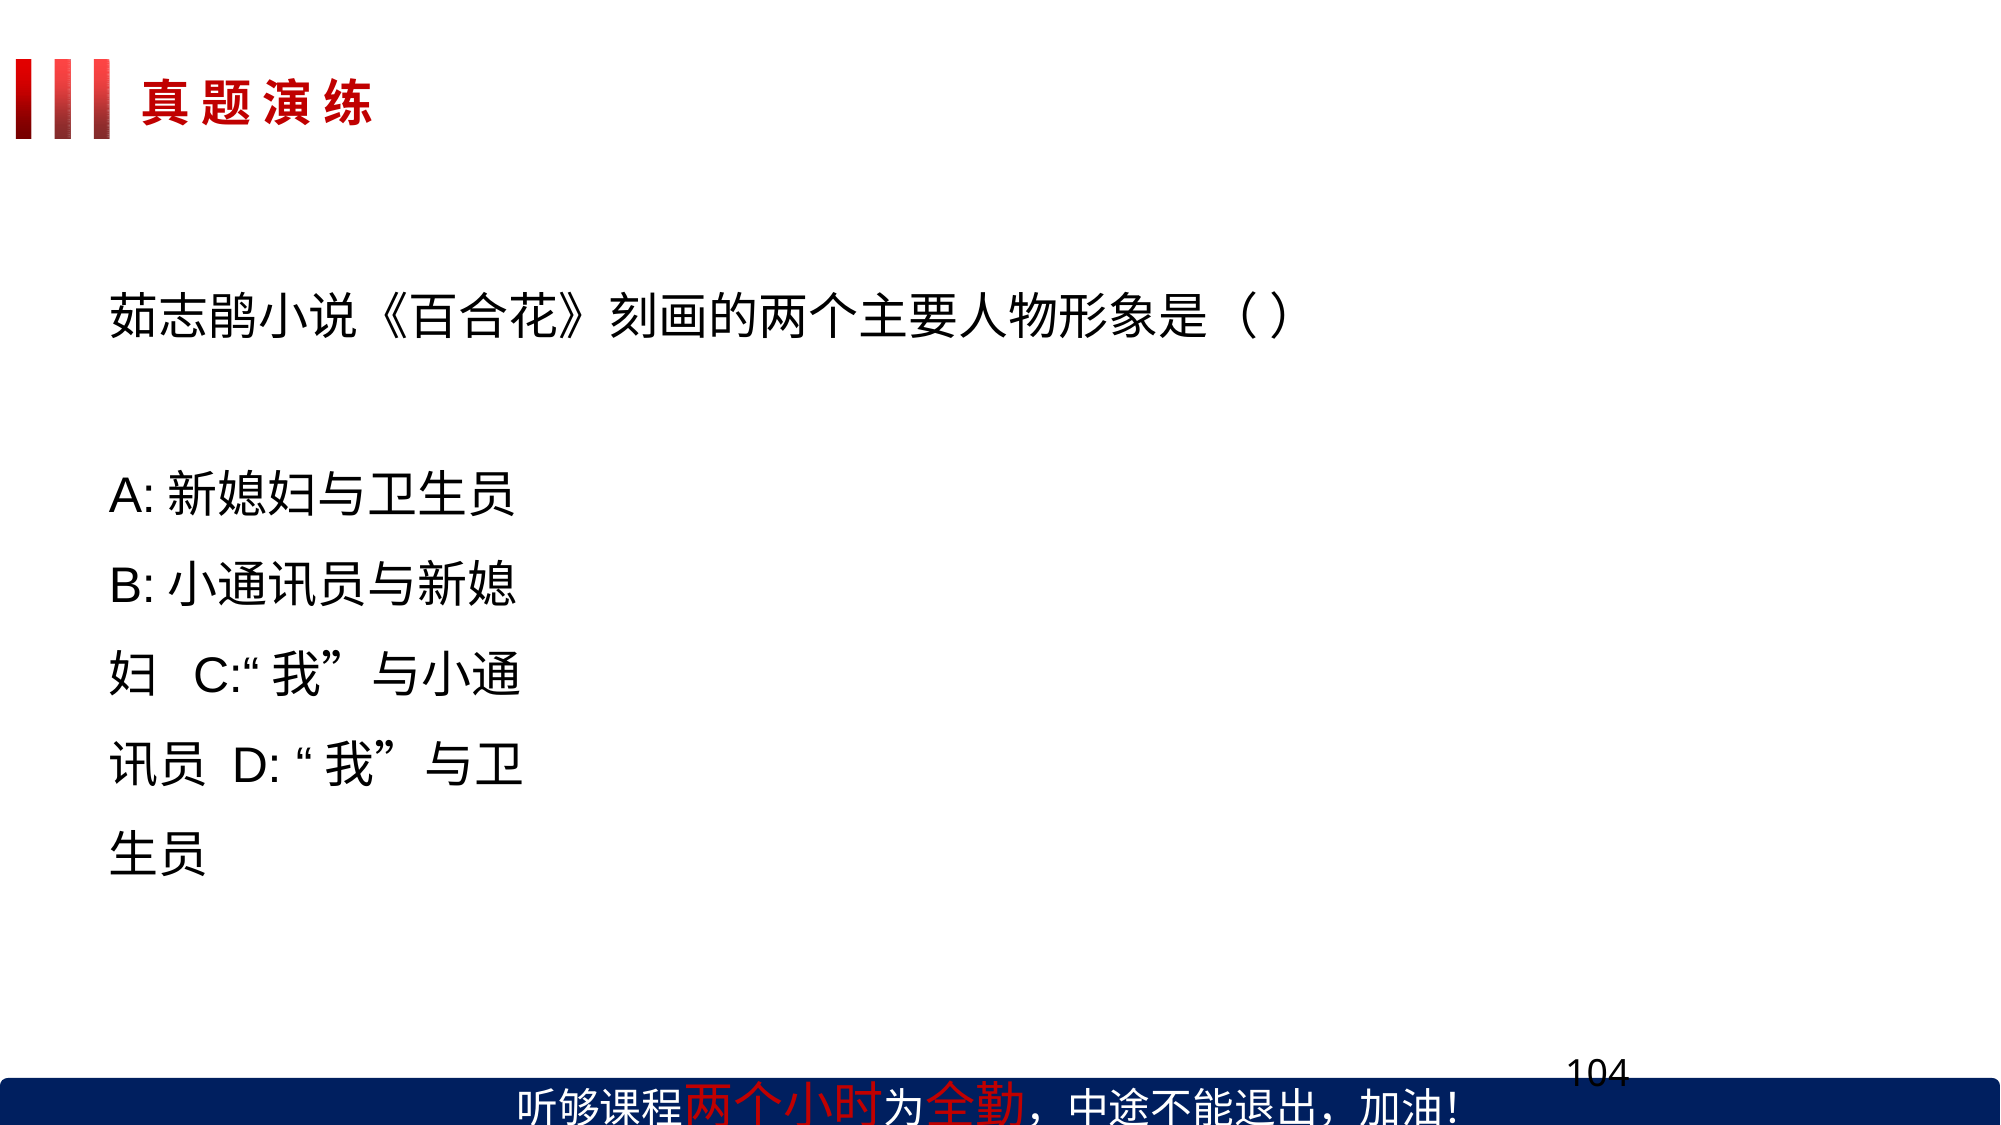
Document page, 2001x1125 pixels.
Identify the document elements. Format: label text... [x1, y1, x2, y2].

text_box [1561, 1044, 1636, 1100]
picture [15, 59, 32, 139]
text_box [93, 59, 110, 139]
text_box 茹志鹃小说《百合花》刻画的两个主要人物形象是（ ） A:新媳妇与卫生员 B:小通讯员与新媳妇 C:“我”与小通讯员 D: “我”与卫生员 [106, 282, 1325, 883]
text_box [0, 1077, 2000, 1125]
footer 听够课程两个小时为全勤，中途不能退出，加油！ [514, 1079, 1486, 1125]
title 真 题 演 练 [137, 69, 387, 259]
text_box [54, 59, 71, 139]
